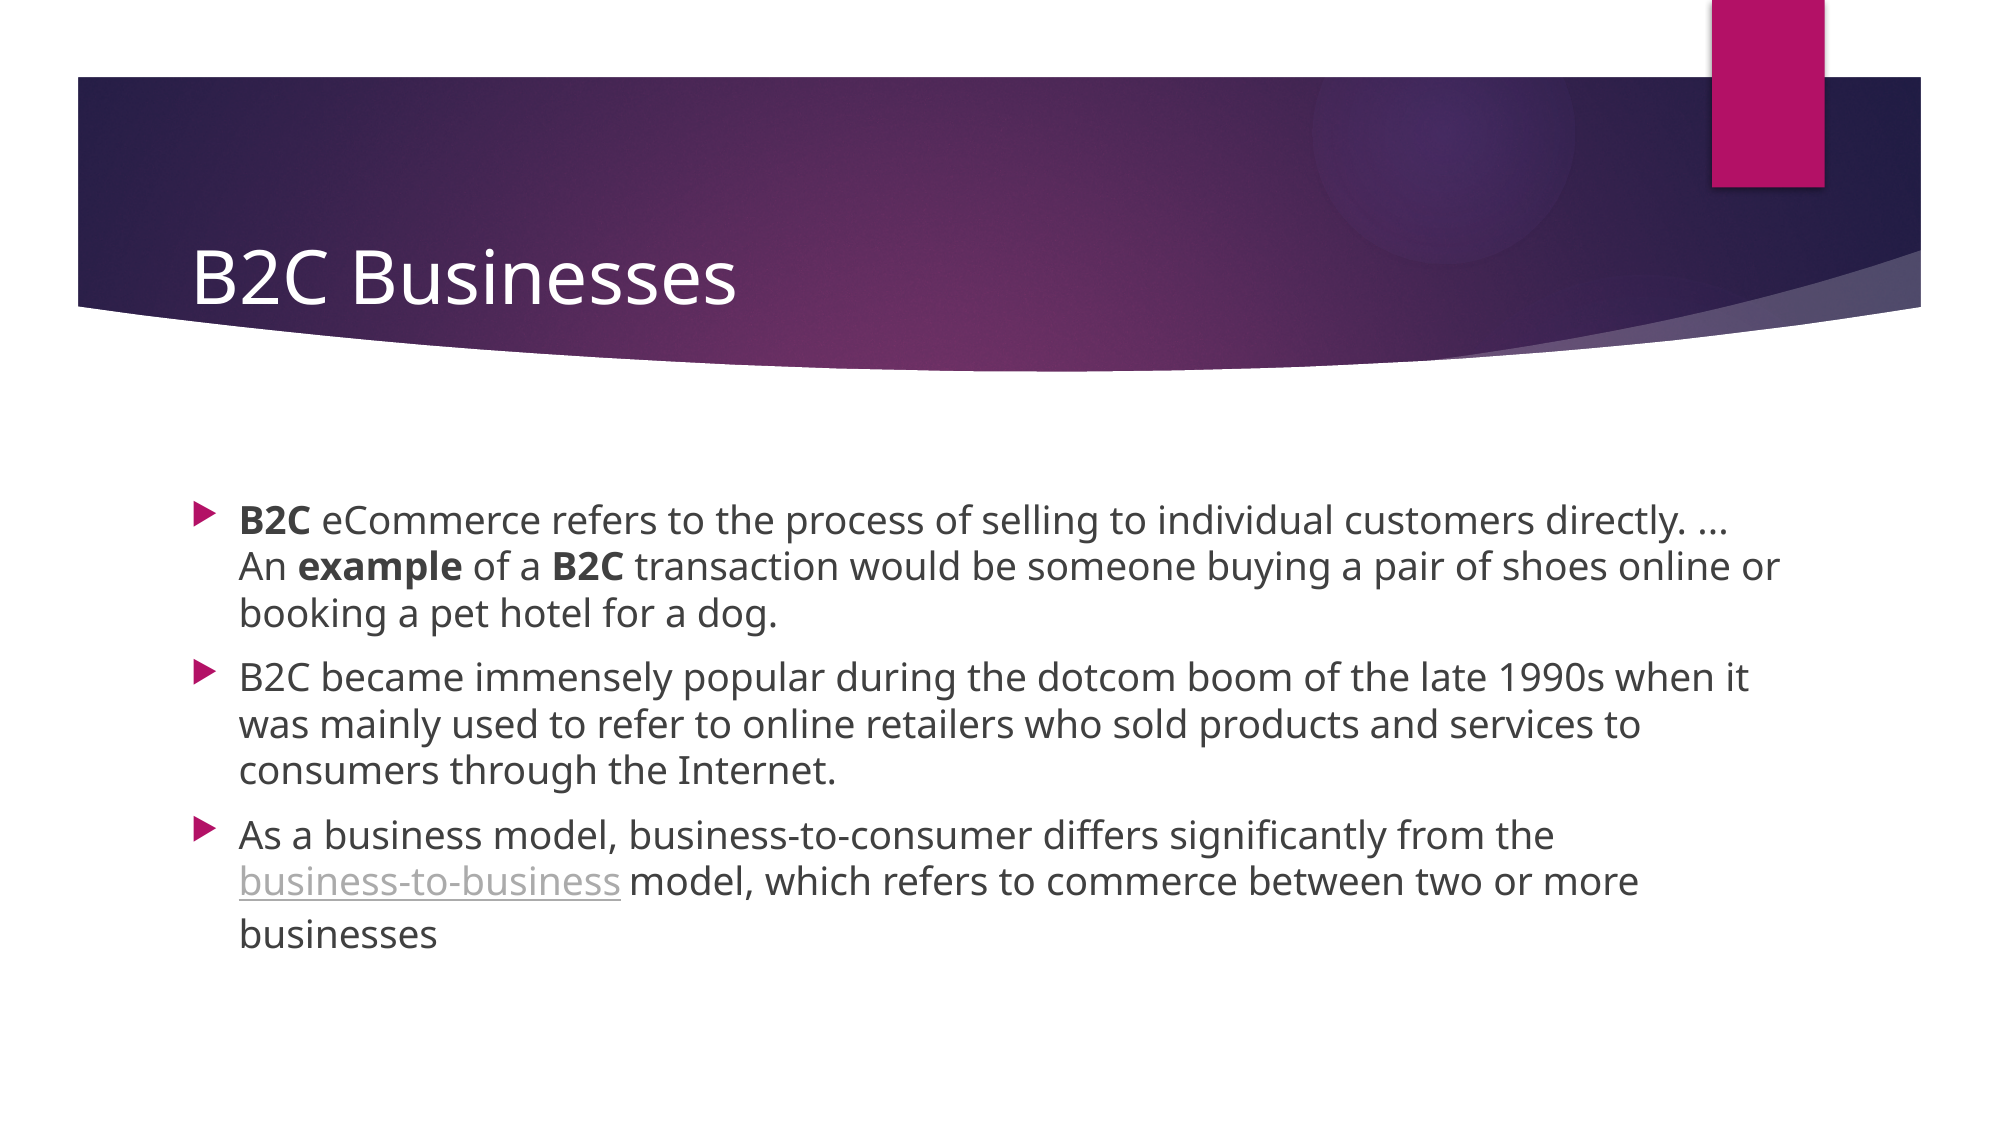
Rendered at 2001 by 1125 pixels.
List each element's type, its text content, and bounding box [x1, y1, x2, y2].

list B2C eCommerce refers to the process of selling to individual customers directly. ... An example of a B2C transaction would be someone buying a pair of shoes online or booking a pet hotel for a dog. B2C became immensely popular during the dotcom boom of the late 1990s when it was mainly used to refer to online retailers who sold products and services to consumers through the Internet. As a business model, business-to-consumer differs significantly from the business-to-business model, which refers to commerce between two or more businesses [175, 487, 1823, 964]
title B2C Businesses [175, 173, 1823, 376]
